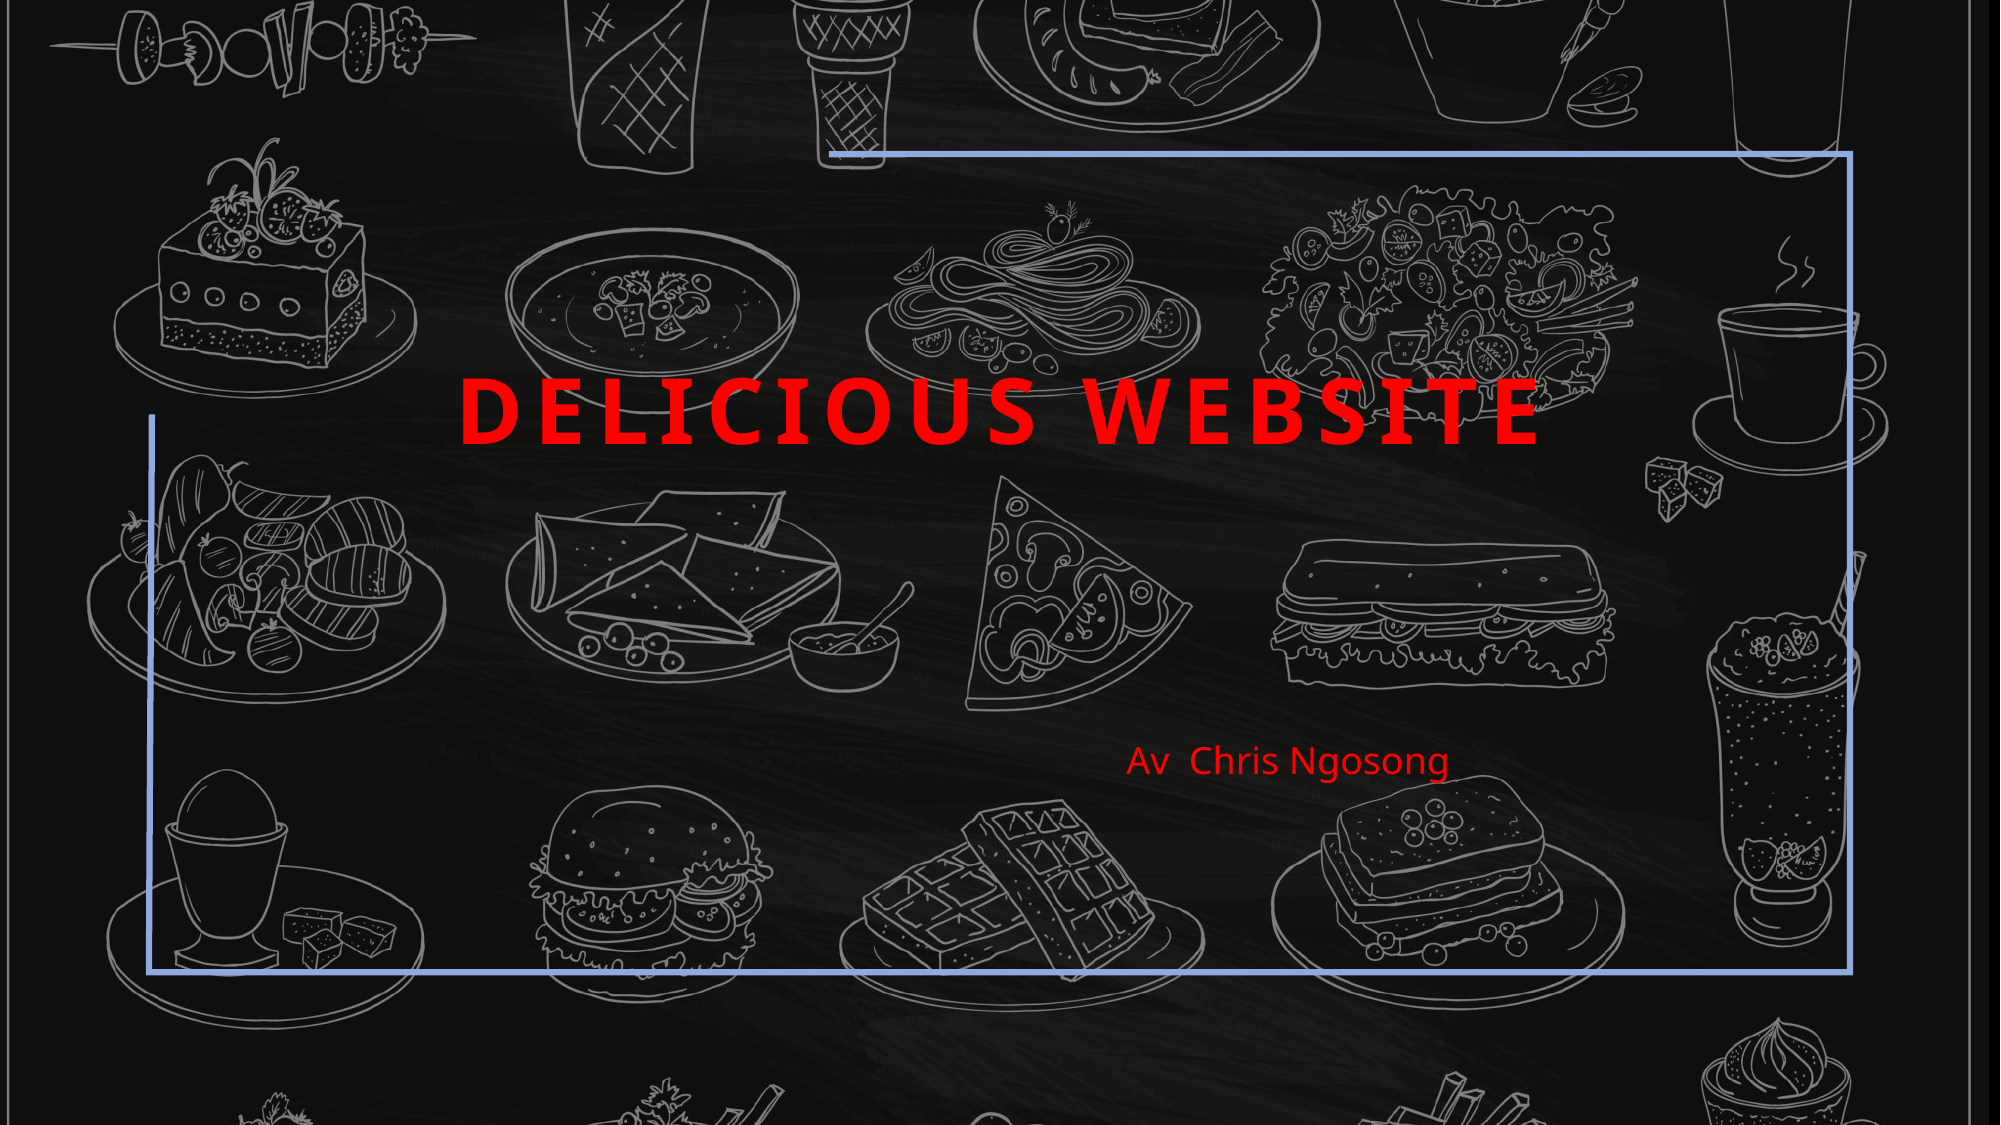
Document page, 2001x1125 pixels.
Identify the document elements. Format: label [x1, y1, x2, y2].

text_box [1989, 0, 2000, 1125]
picture [0, 0, 1989, 1125]
